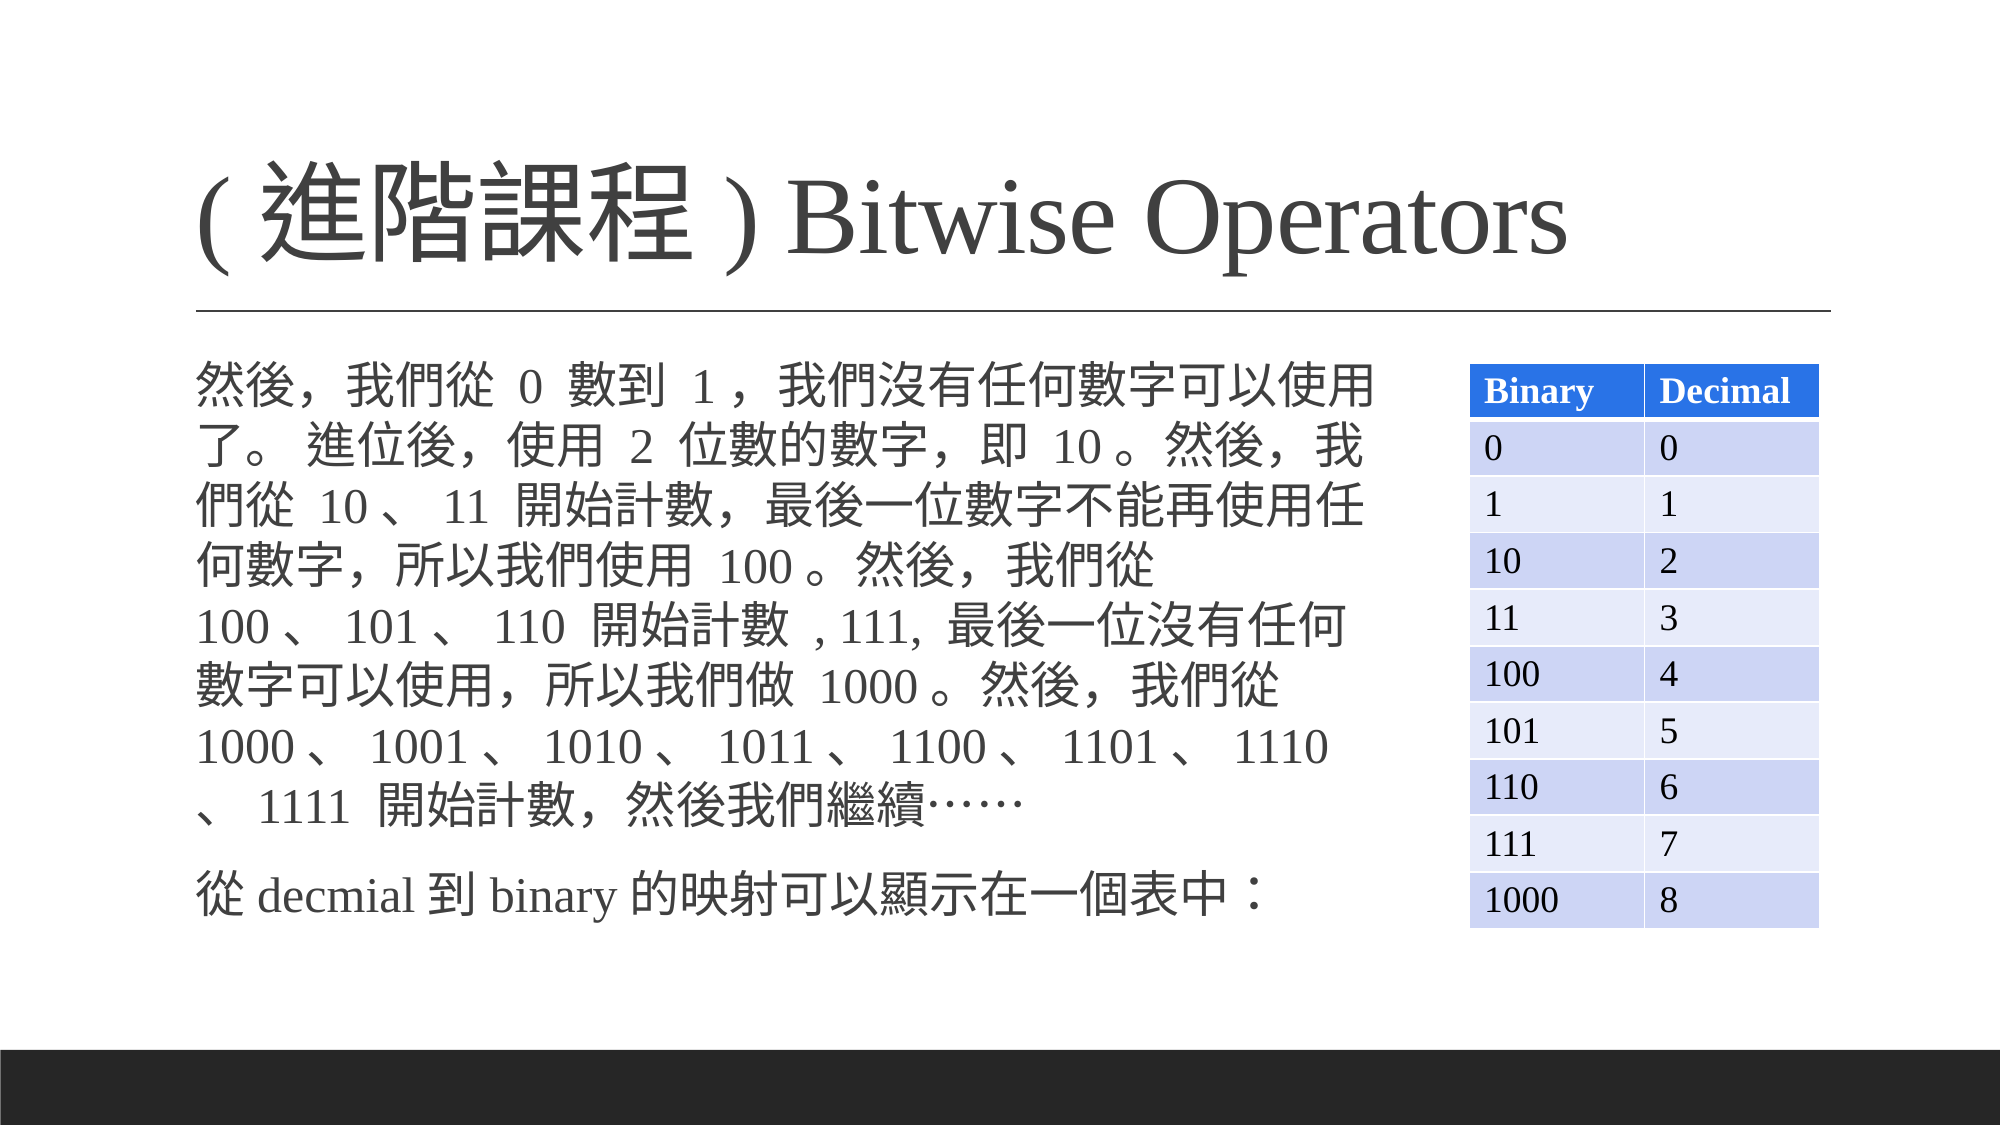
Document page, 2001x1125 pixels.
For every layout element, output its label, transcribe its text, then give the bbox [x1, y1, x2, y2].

table_cell 3 [1645, 590, 1819, 645]
table_cell 7 [1645, 816, 1819, 871]
table_cell 4 [1645, 647, 1819, 701]
table_header Decimal [1645, 364, 1819, 417]
table_cell 8 [1645, 873, 1819, 928]
table_cell 10 [1470, 533, 1644, 588]
table_cell 11 [1470, 590, 1644, 645]
list 然後，我們從 0 數到 1，我們沒有任何數字可以使用了。 進位後，使用 2 位數的數字，即 10。然後，我們從 10、11 開始計數，最後一位數字不能再使用任何數字，所以我們使用 100。然後，我們從 100、101、110 開始計數 , 111, 最後一位沒有任何數字可以使用，所以我們做 1000。然後，我們從 1000、1001、1010、1011、1100、1101、1110、1111 開始計數，然後我們繼續…… 從decmial到binary的映射可以顯示在一個表中： [180, 345, 1381, 963]
table_cell 5 [1645, 703, 1819, 758]
table_cell 101 [1470, 703, 1644, 758]
title (進階課程) Bitwise Operators [180, 47, 1830, 285]
table_cell 110 [1470, 760, 1644, 814]
table_cell 2 [1645, 533, 1819, 588]
table_cell 1 [1645, 477, 1819, 532]
table_cell 100 [1470, 647, 1644, 701]
table_cell 1000 [1470, 873, 1644, 928]
table_cell 0 [1645, 422, 1819, 475]
table_cell 0 [1470, 422, 1644, 475]
table_header Binary [1470, 364, 1644, 417]
table_cell 6 [1645, 760, 1819, 814]
table_cell 111 [1470, 816, 1644, 871]
table_cell 1 [1470, 477, 1644, 532]
